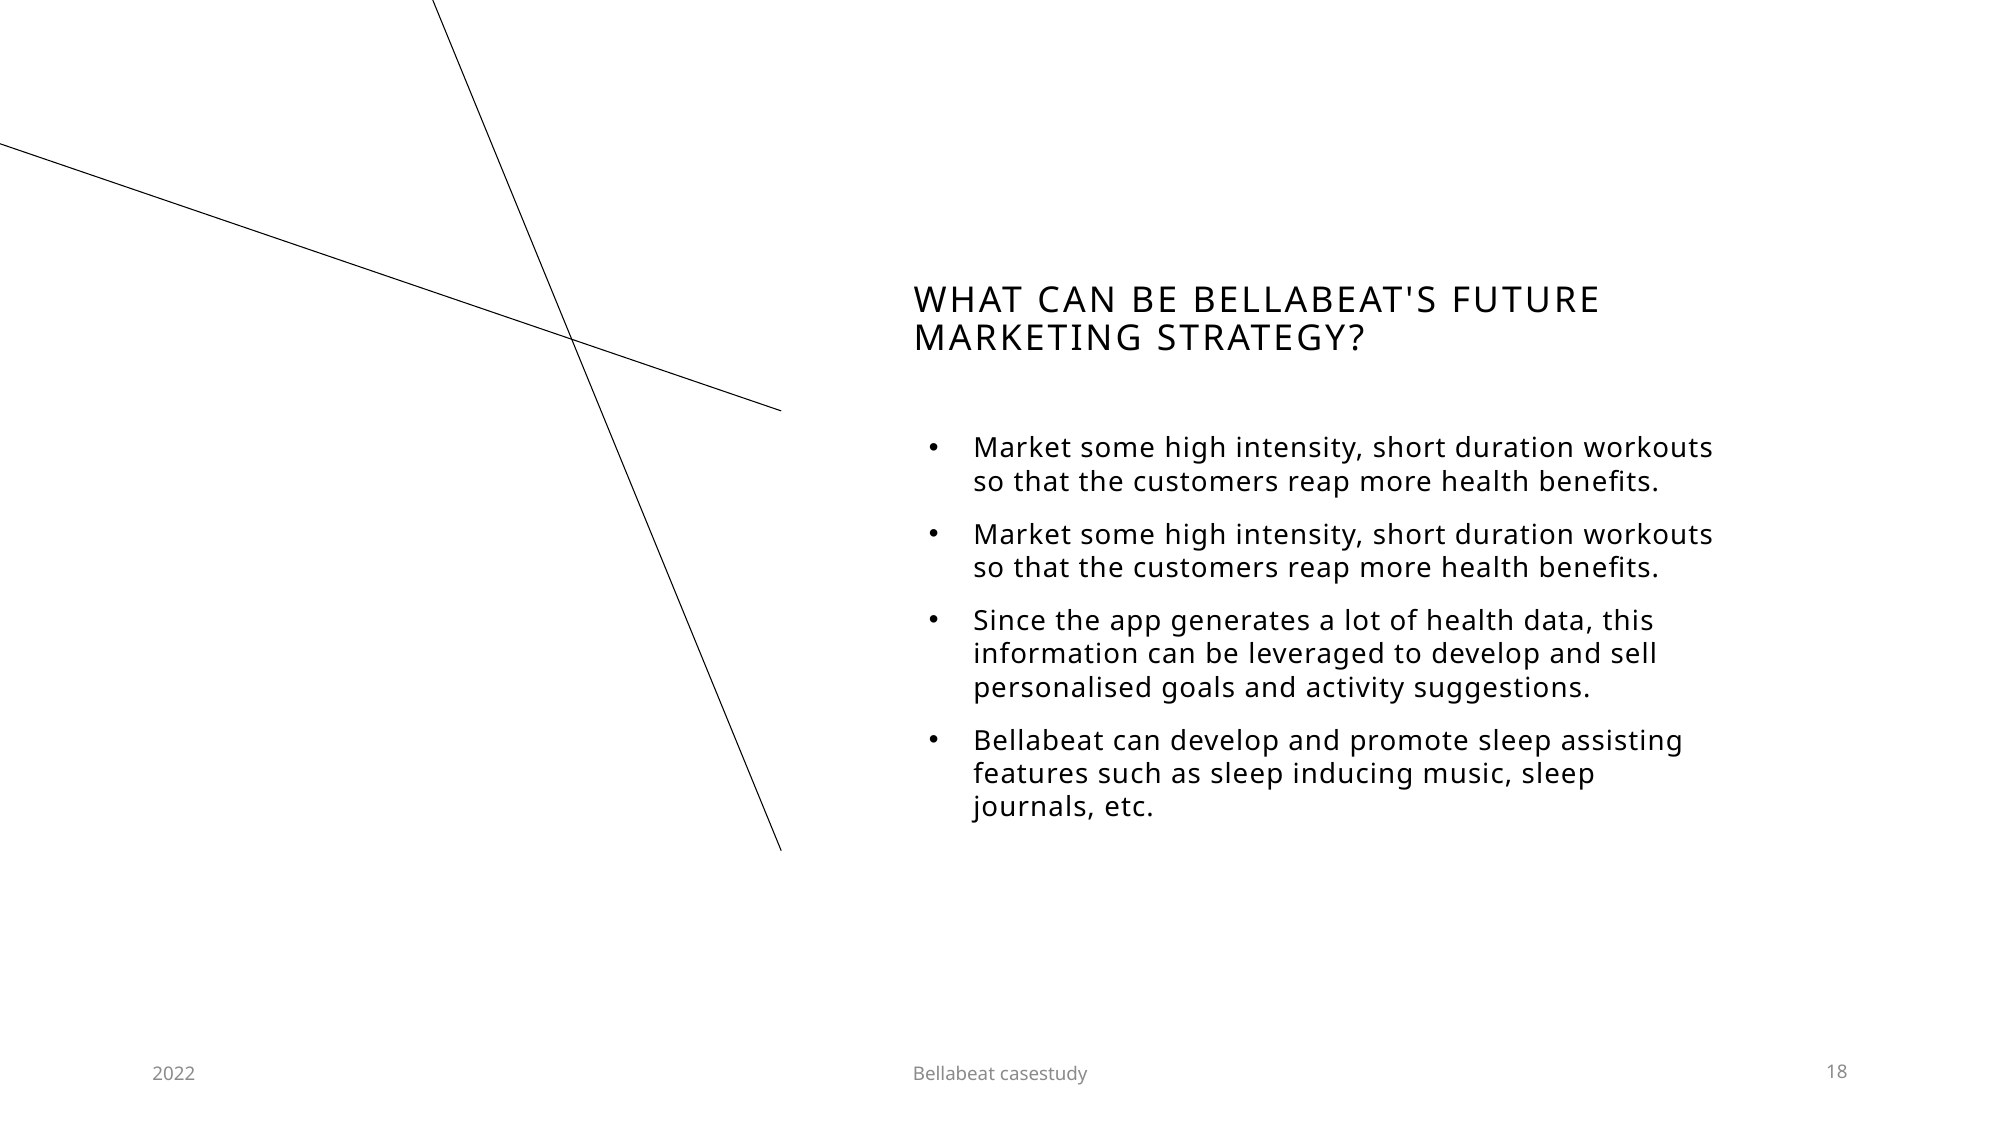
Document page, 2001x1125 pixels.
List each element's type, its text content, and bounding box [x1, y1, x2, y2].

slide_number 2022 [137, 1042, 588, 1103]
slide_number 18 [1412, 1042, 1863, 1103]
list Market some high intensity, short duration workouts so that the customers reap more health benefits. Market some high intensity, short duration workouts so that the customers reap more health benefits. Since the app generates a lot of health data, this information can be leveraged to develop and sell personalised goals and activity suggestions. Bellabeat can develop and promote sleep assisting features such as sleep inducing music, sleep journals, etc. [913, 422, 1737, 851]
title What can be Bellabeat's future marketing strategy? [898, 274, 1822, 409]
footer Bellabeat casestudy [662, 1042, 1338, 1103]
